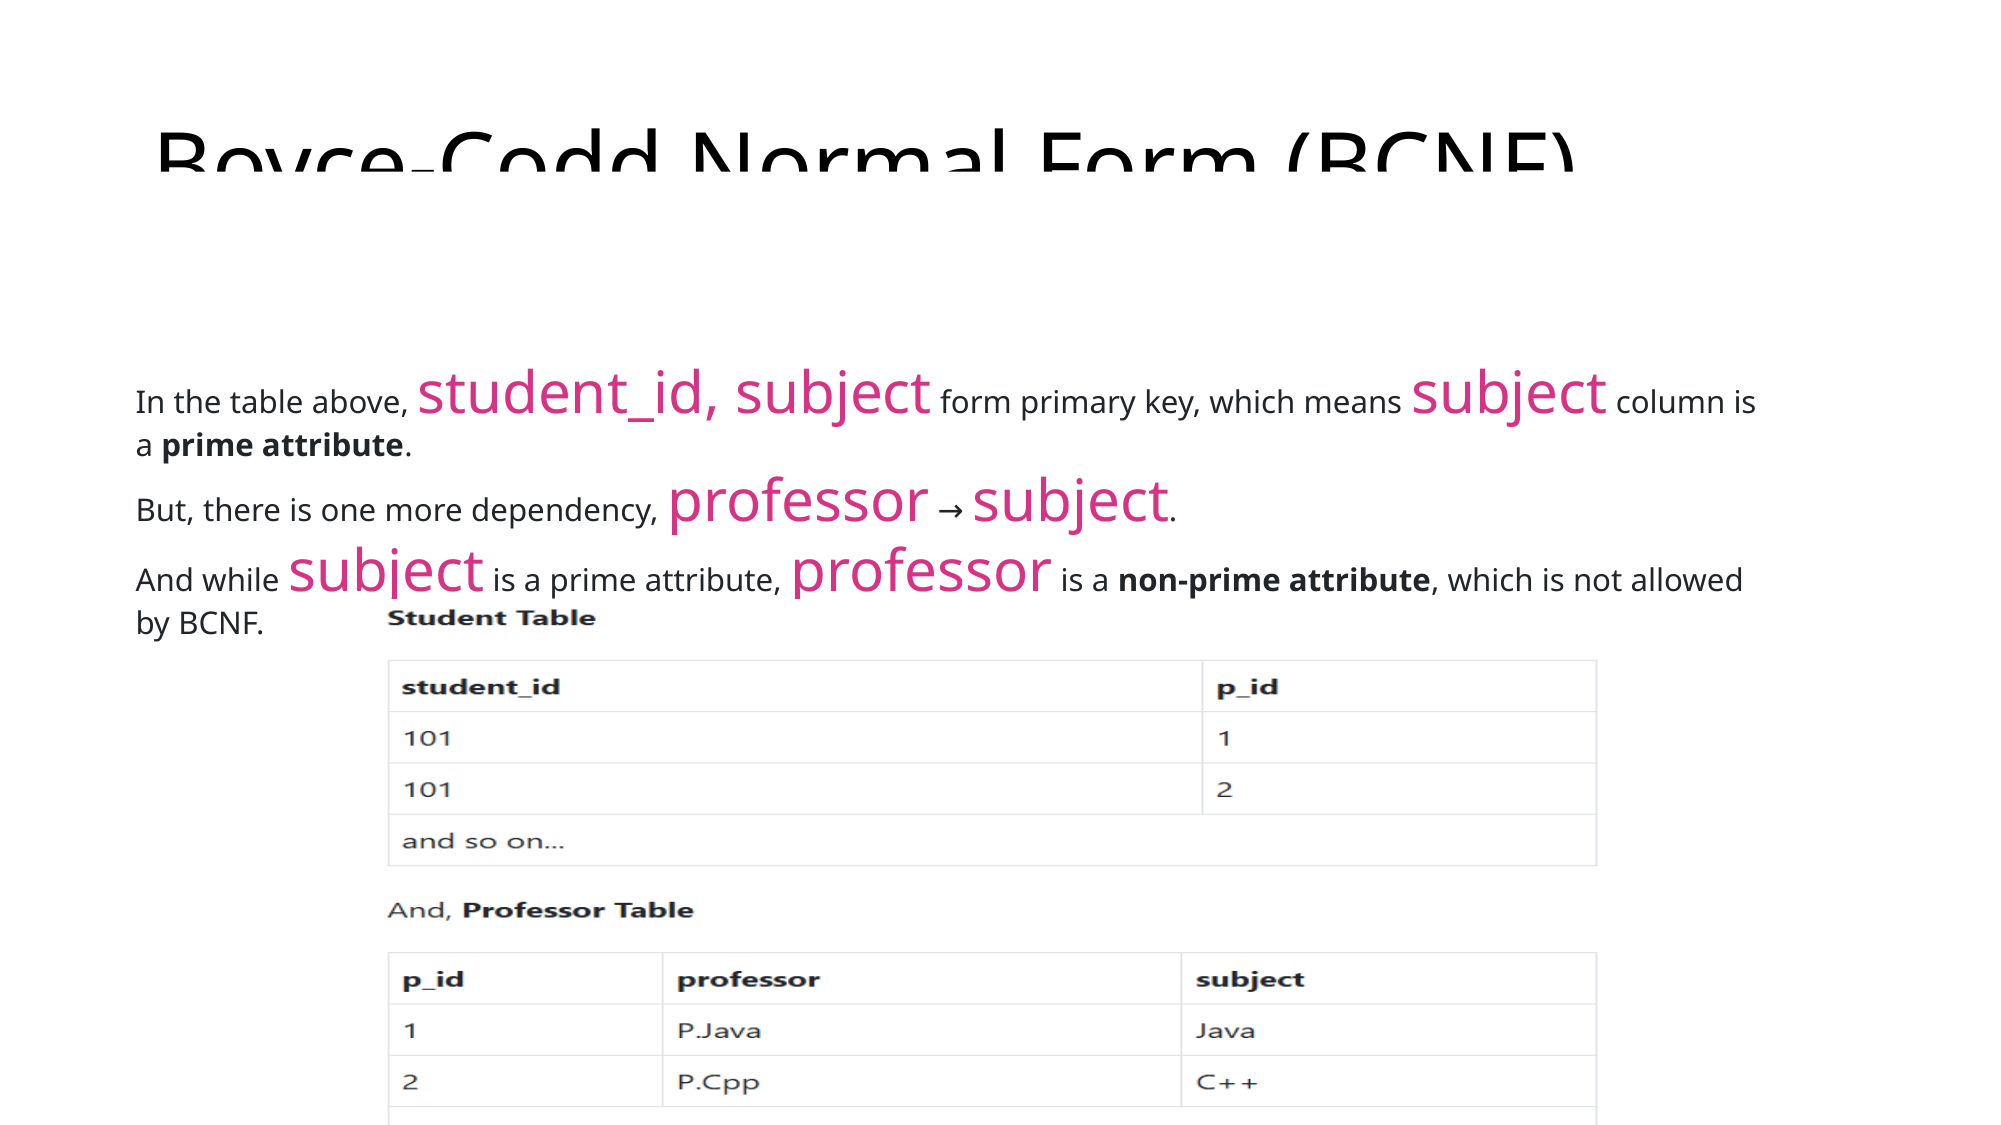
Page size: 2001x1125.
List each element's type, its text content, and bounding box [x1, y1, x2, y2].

title Boyce-Codd Normal Form (BCNF) [137, 59, 1863, 278]
list In the table above, student_id, subject form primary key, which means subject column is a prime attribute. But, there is one more dependency, professor → subject. And while subject is a prime attribute, professor is a non-prime attribute, which is not allowed by BCNF. [120, 171, 1777, 825]
picture [372, 599, 1617, 1125]
